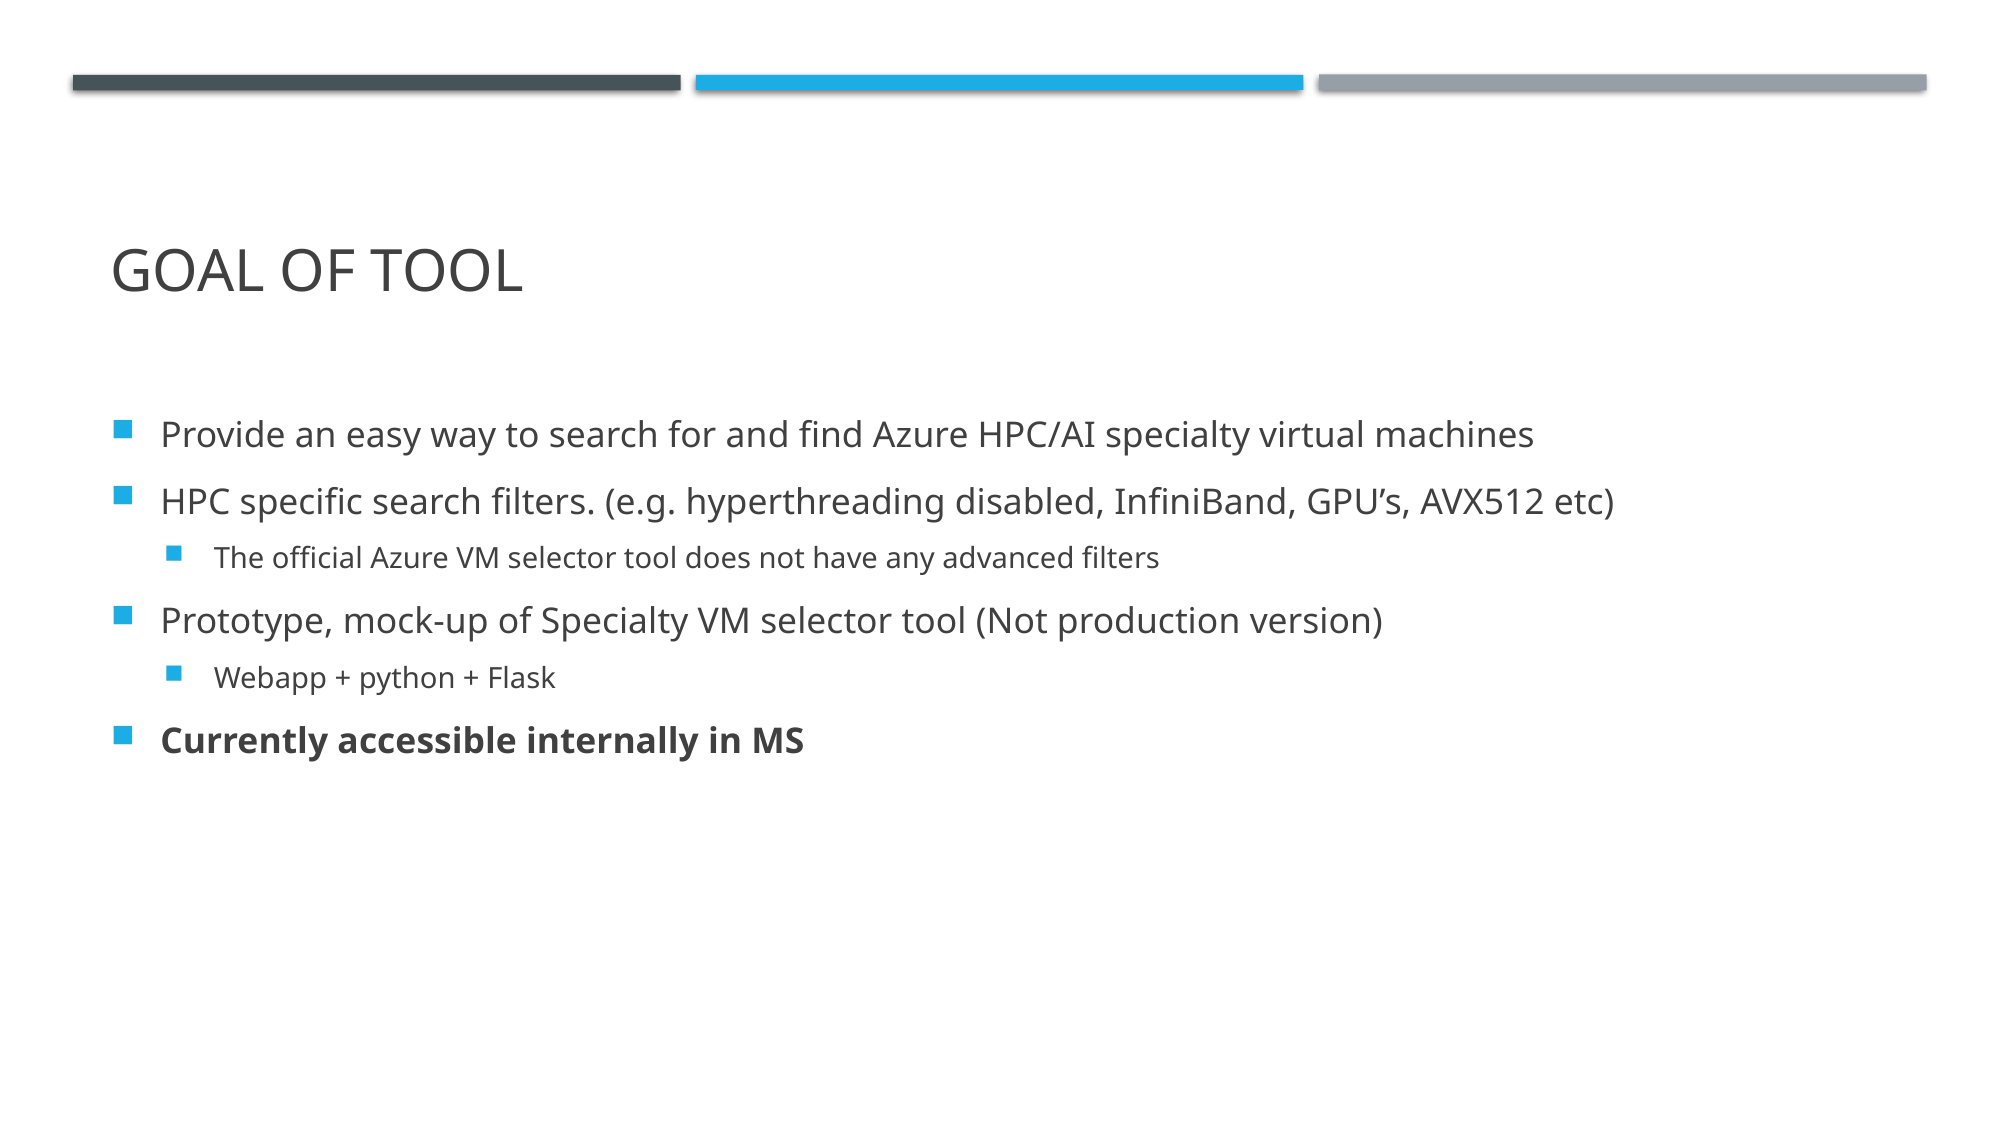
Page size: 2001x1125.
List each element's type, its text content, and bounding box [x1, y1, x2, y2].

list Provide an easy way to search for and find Azure HPC/AI specialty virtual machines HPC specific search filters. (e.g. hyperthreading disabled, InfiniBand, GPU’s, AVX512 etc) The official Azure VM selector tool does not have any advanced filters Prototype, mock-up of Specialty VM selector tool (Not production version) Webapp + python + Flask Currently accessible internally in MS [95, 352, 1905, 949]
title Goal of tool [95, 115, 1905, 311]
